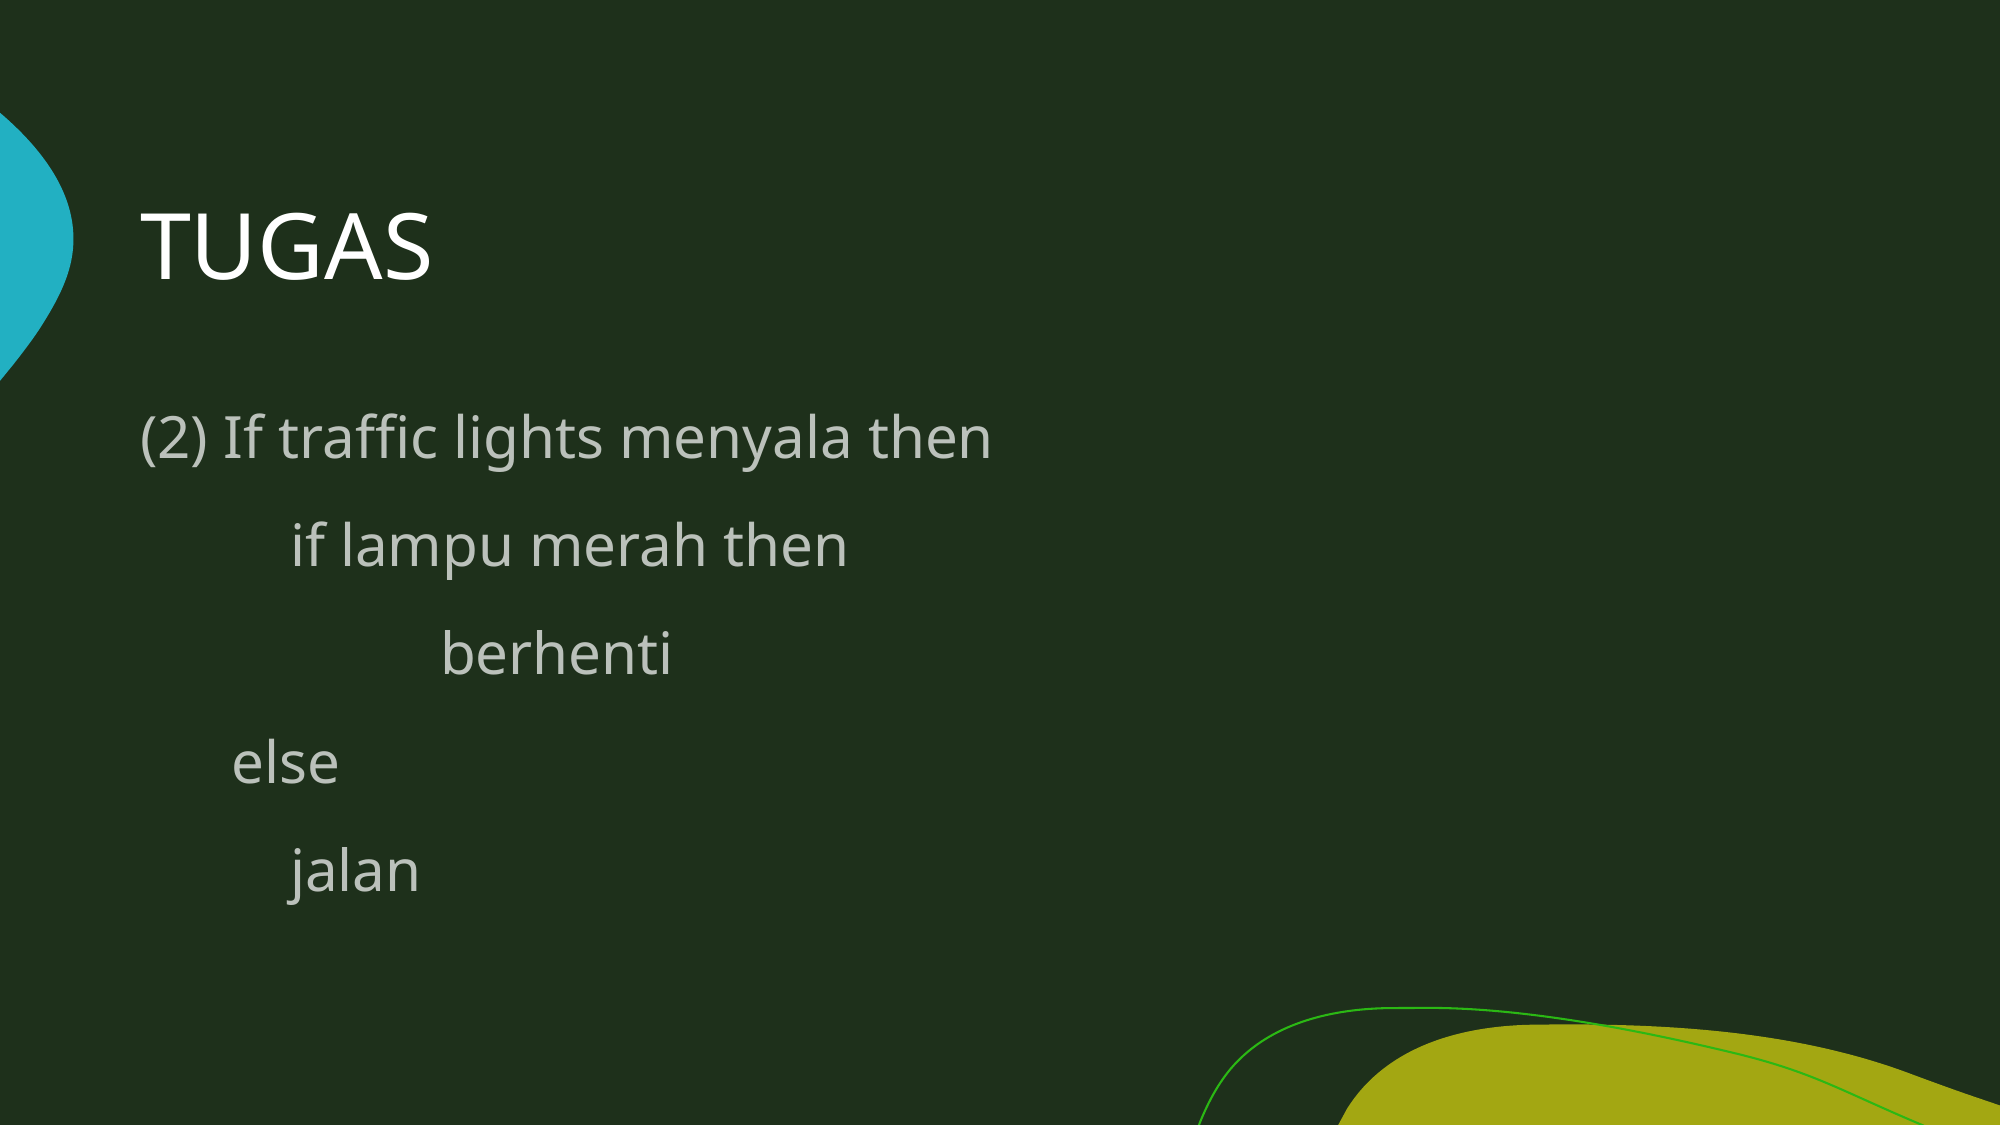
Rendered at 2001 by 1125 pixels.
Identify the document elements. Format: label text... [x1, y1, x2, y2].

list (2) If traffic lights menyala then if lampu merah then berhenti else jalan [125, 375, 1875, 1002]
title TUGAS [125, 125, 1875, 375]
